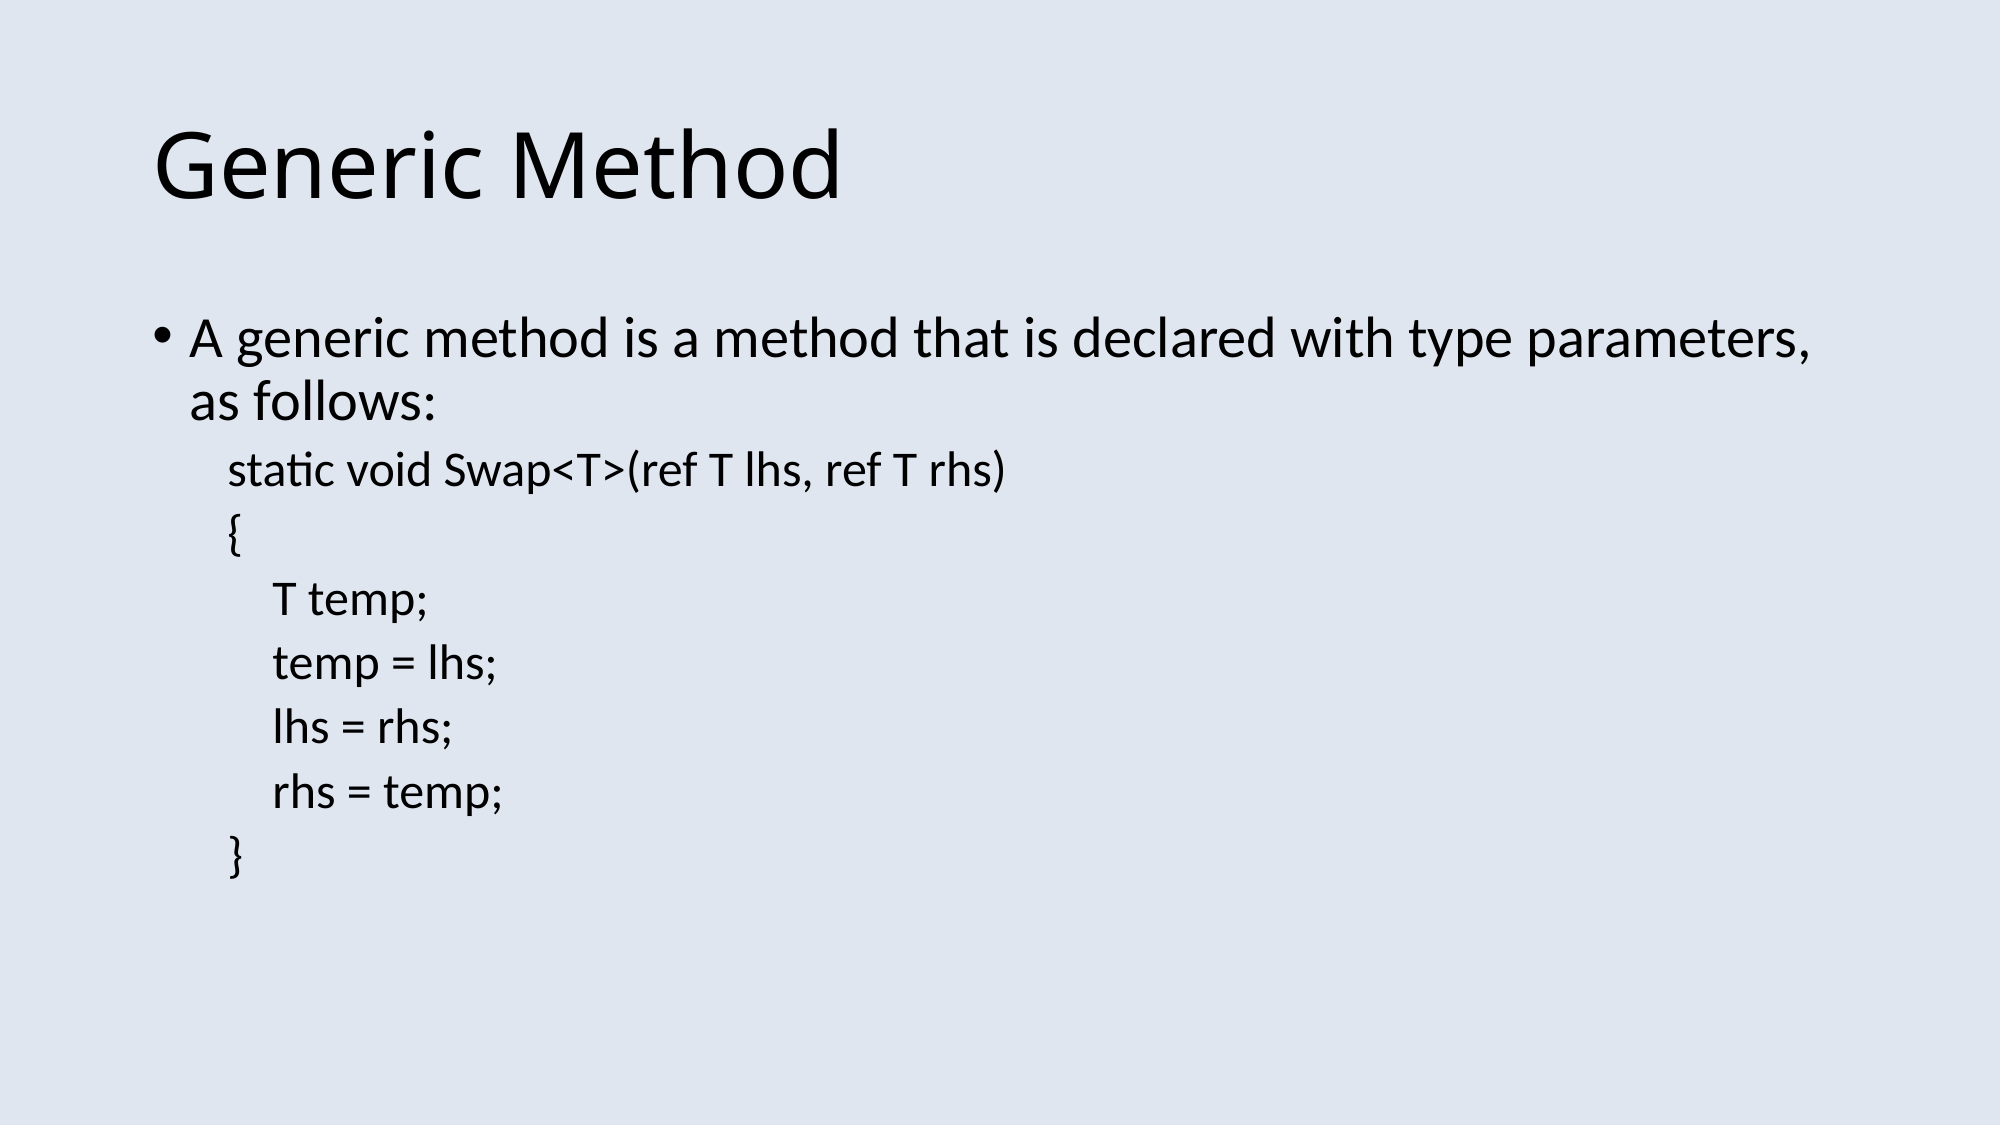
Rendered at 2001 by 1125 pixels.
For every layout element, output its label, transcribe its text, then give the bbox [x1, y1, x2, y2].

list A generic method is a method that is declared with type parameters, as follows: static void Swap<T>(ref T lhs, ref T rhs) { T temp; temp = lhs; lhs = rhs; rhs = temp; } [137, 299, 1863, 1014]
title Generic Method [137, 59, 1863, 278]
